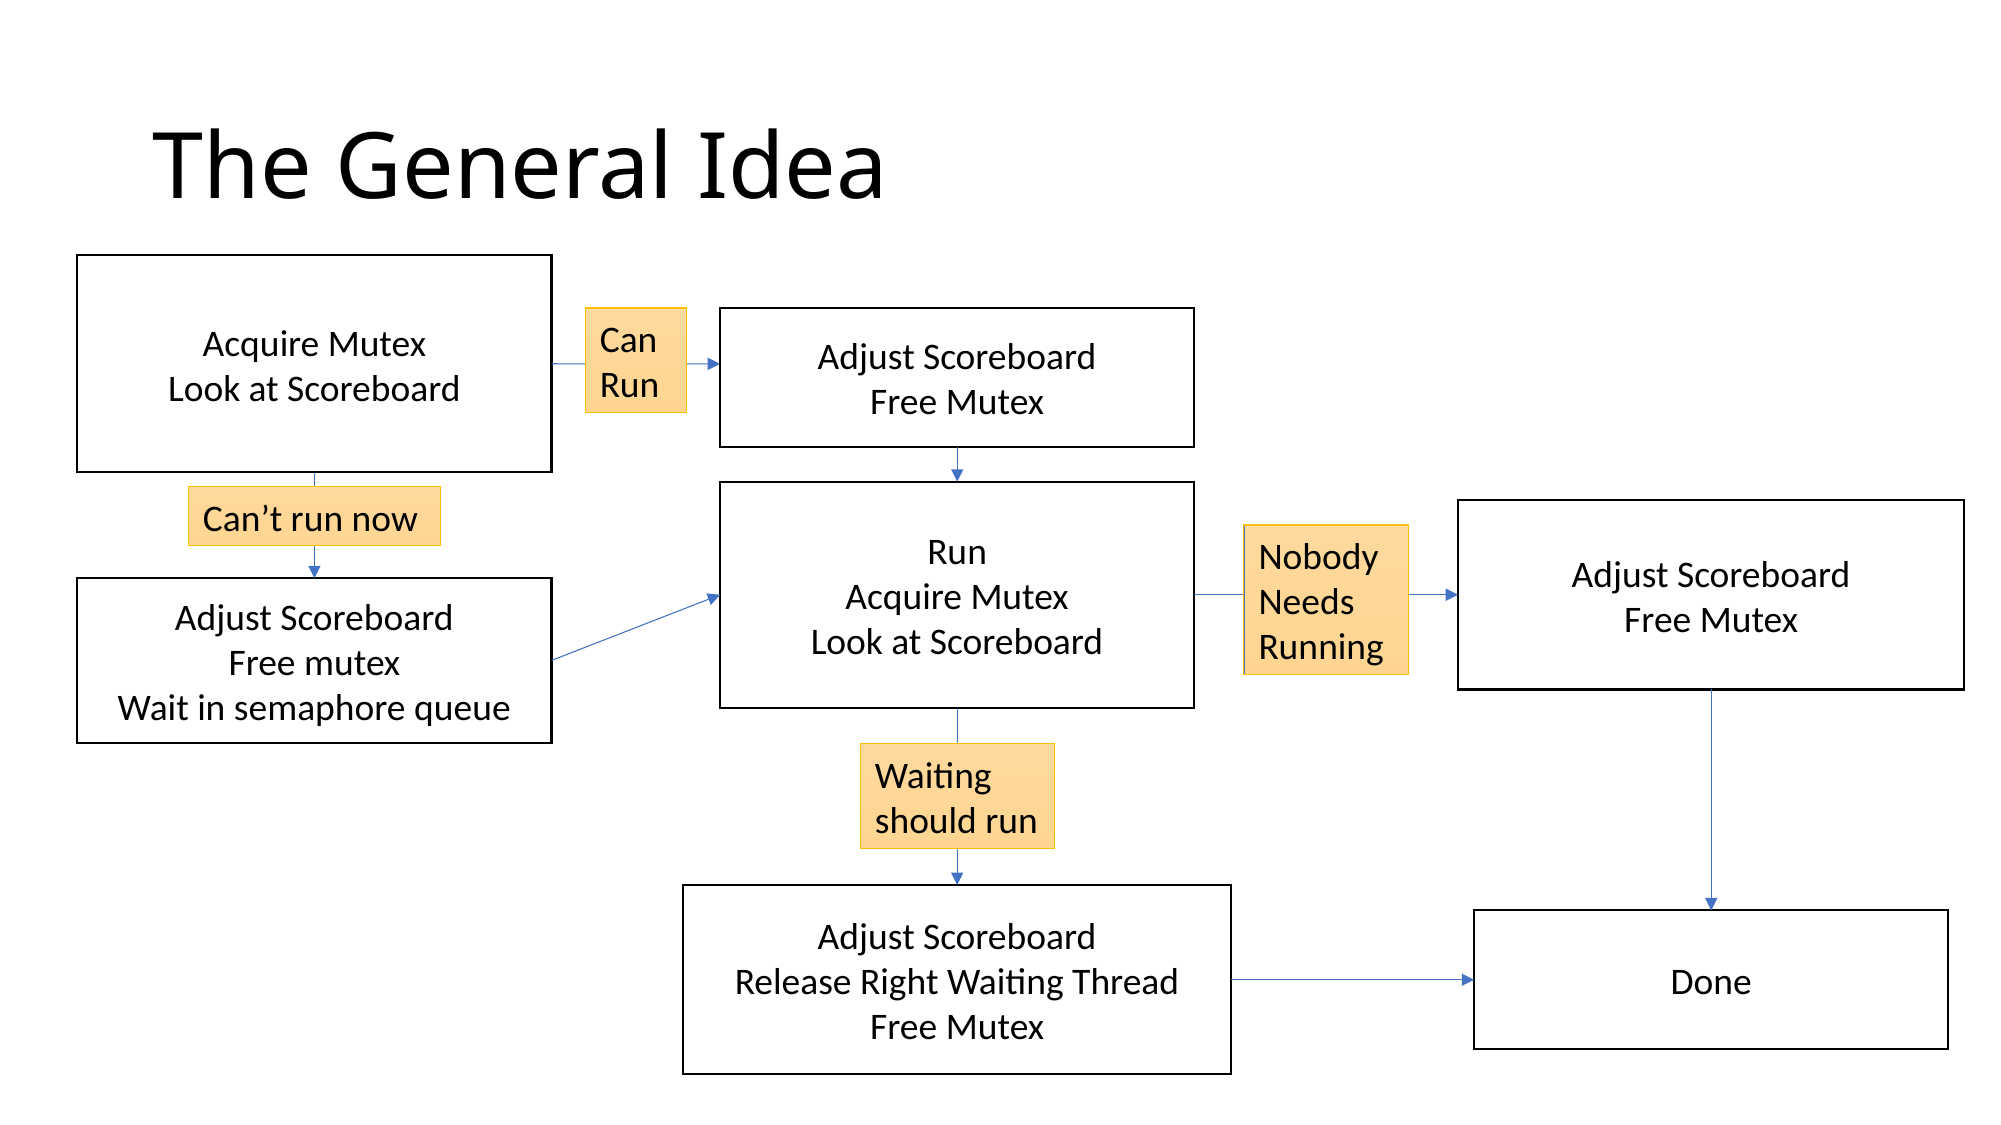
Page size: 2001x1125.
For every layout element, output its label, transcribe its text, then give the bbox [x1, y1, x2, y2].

title The General Idea [137, 59, 1863, 278]
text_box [551, 594, 721, 661]
text_box Adjust Scoreboard Free Mutex [1457, 499, 1965, 691]
text_box Can’t run now [188, 486, 314, 546]
text_box Adjust Scoreboard Release Right Waiting Thread Free Mutex [682, 884, 1232, 1075]
text_box Waiting should run [860, 743, 957, 849]
text_box Adjust Scoreboard Free mutex Wait in semaphore queue [76, 577, 553, 744]
text_box Nobody Needs Running [1243, 524, 1409, 594]
text_box Can’t run now [315, 486, 441, 546]
text_box Run Acquire Mutex Look at Scoreboard [719, 481, 1195, 709]
text_box Done [1473, 909, 1949, 1050]
text_box Can Run [585, 364, 687, 413]
text_box Acquire Mutex Look at Scoreboard [76, 254, 553, 473]
text_box Waiting should run [958, 743, 1055, 849]
text_box Can Run [585, 307, 687, 363]
text_box Adjust Scoreboard Free Mutex [719, 307, 1195, 448]
text_box Nobody Needs Running [1243, 595, 1409, 675]
